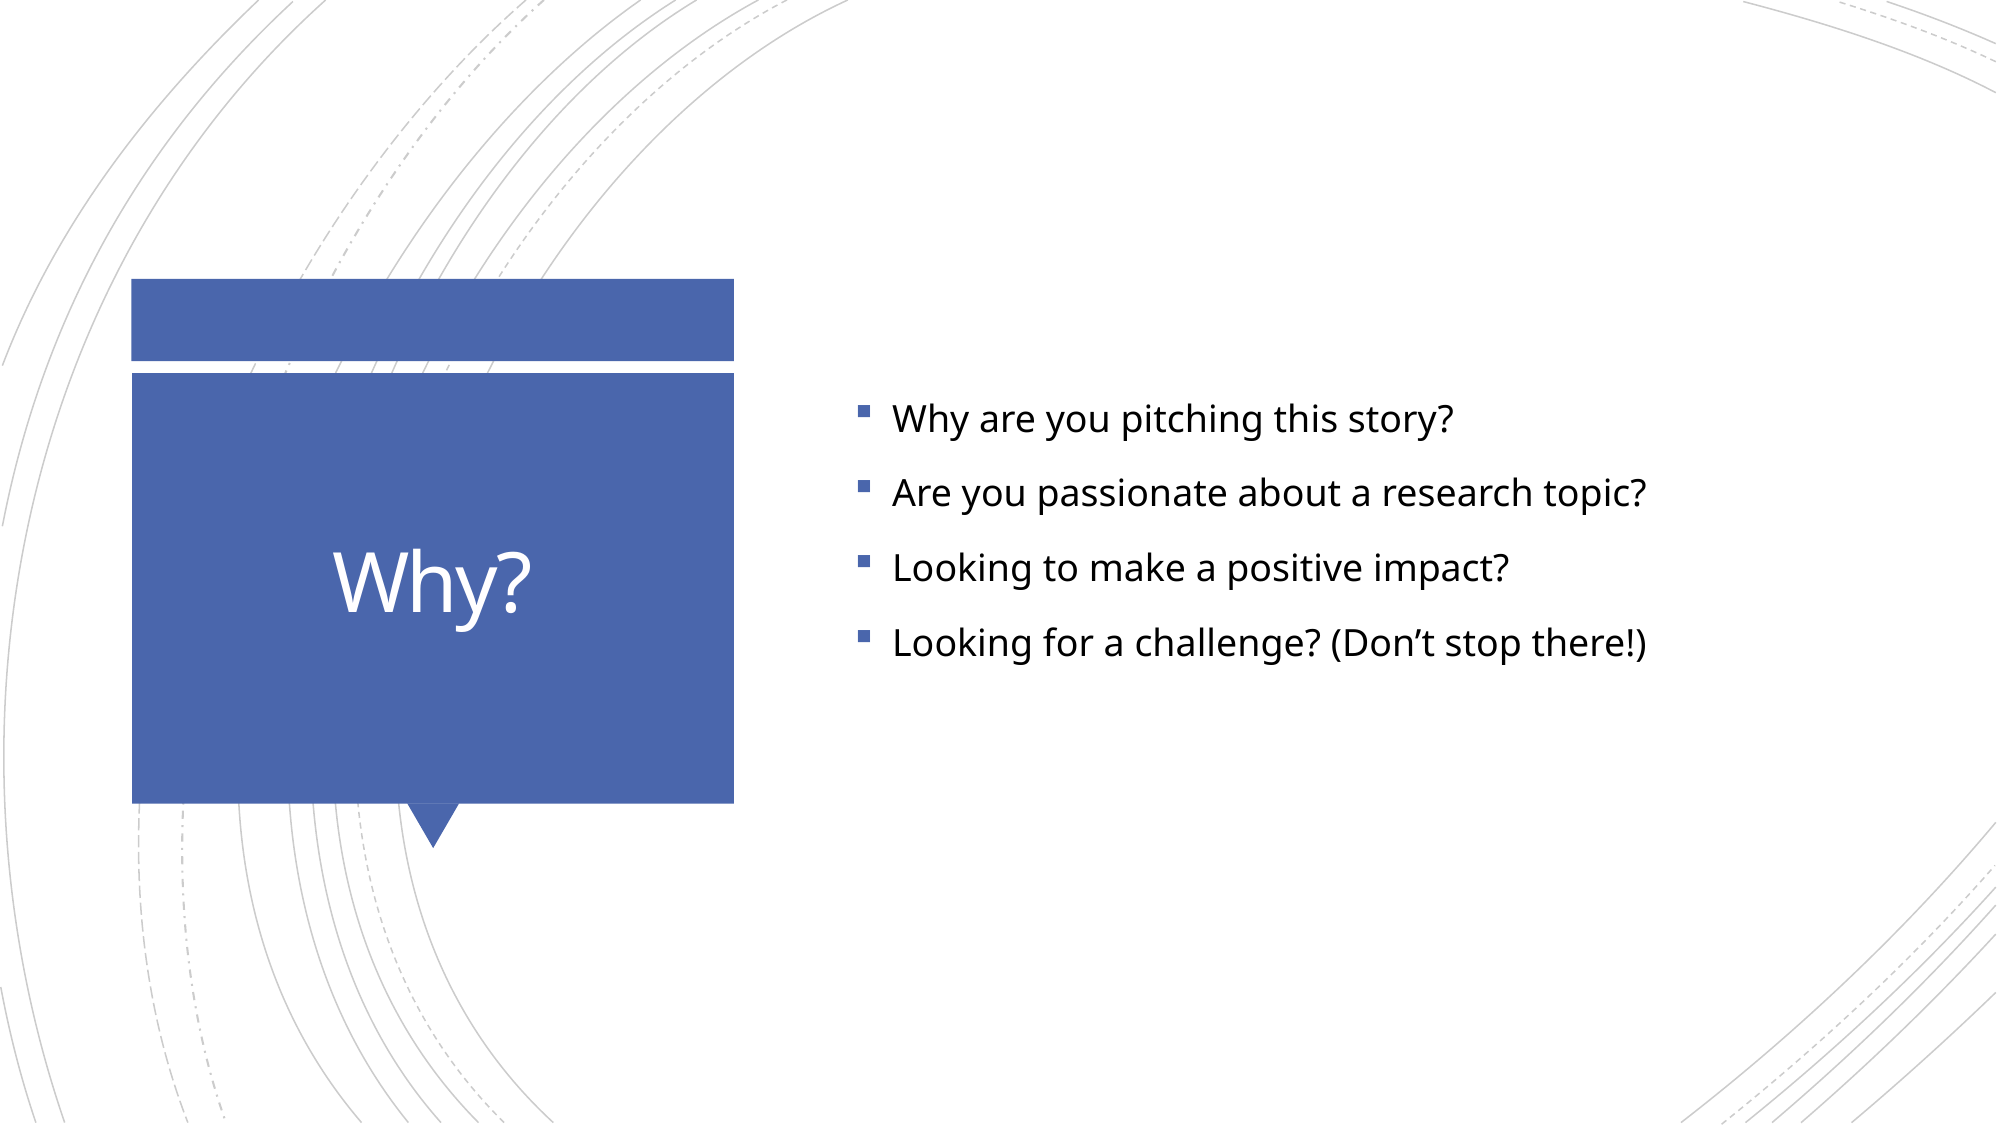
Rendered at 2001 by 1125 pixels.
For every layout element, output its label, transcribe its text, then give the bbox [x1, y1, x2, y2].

title Why? [145, 385, 720, 789]
list Why are you pitching this story? Are you passionate about a research topic? Looking to make a positive impact? Looking for a challenge? (Don’t stop there!) [839, 131, 1871, 993]
